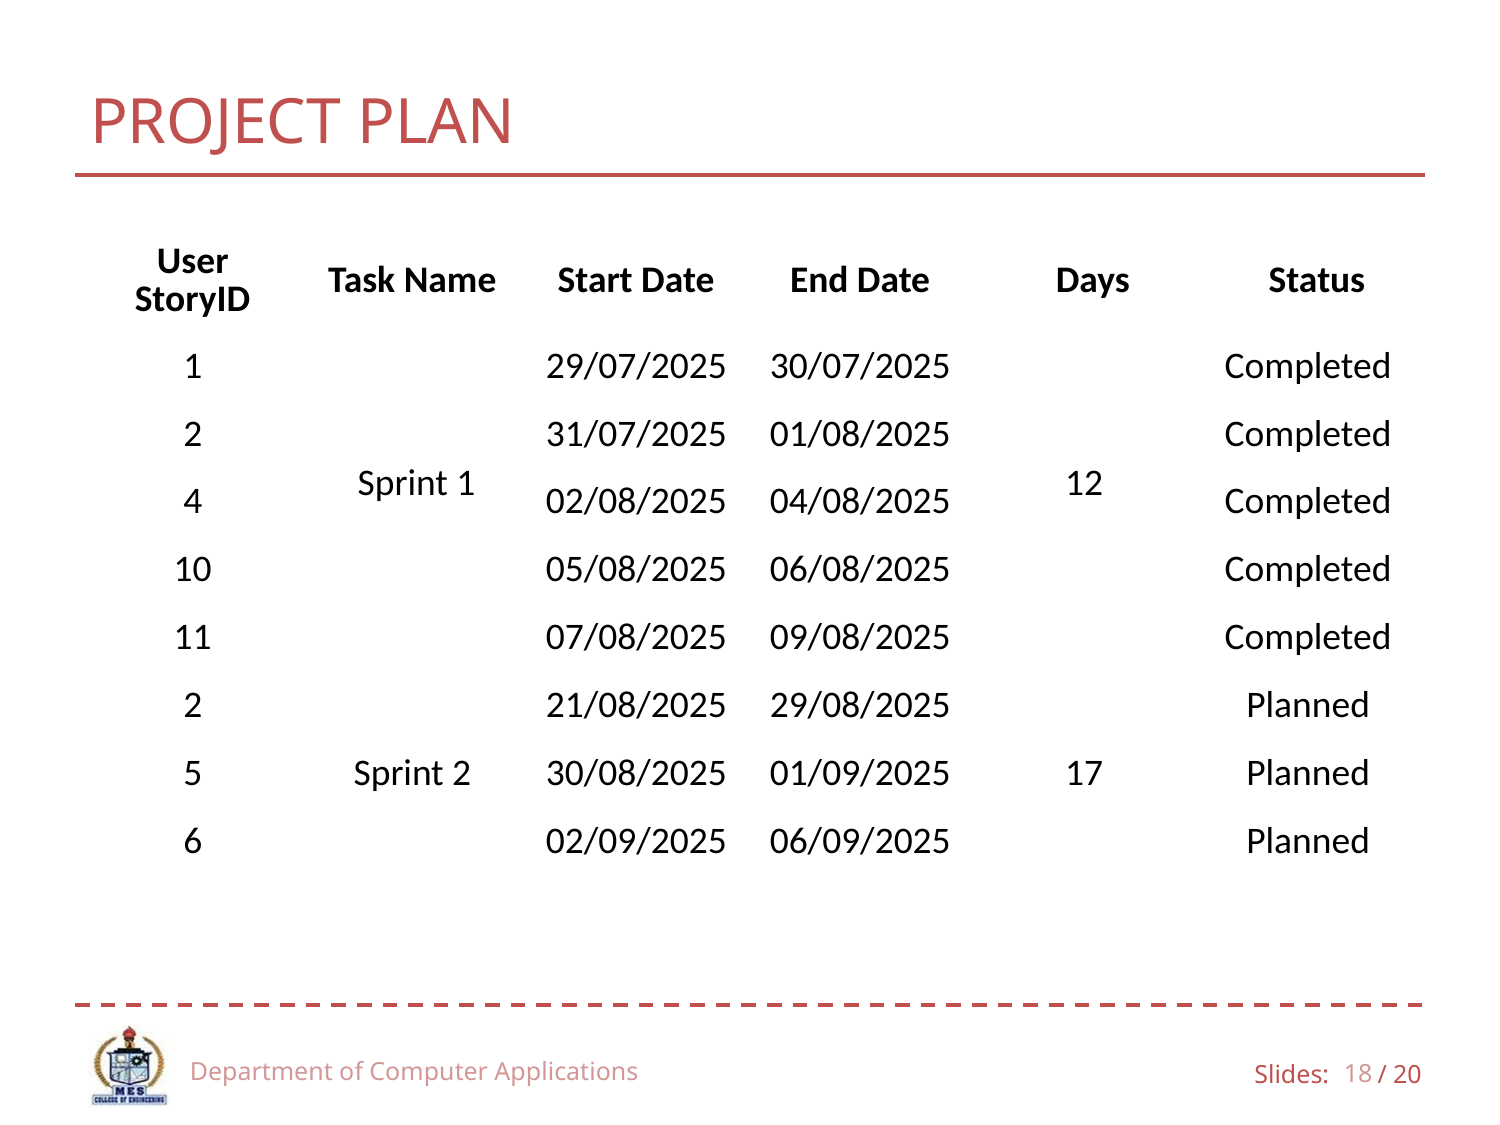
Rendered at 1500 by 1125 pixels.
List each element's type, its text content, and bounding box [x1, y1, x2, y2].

table_cell 12 [972, 335, 1196, 674]
table_cell 29/07/2025 [524, 335, 748, 403]
picture [87, 1023, 171, 1109]
table_header Days [972, 230, 1196, 335]
title PROJECT PLAN [73, 48, 1427, 189]
table_cell Planned [1196, 674, 1420, 741]
table_cell Planned [1196, 810, 1420, 878]
table_cell 6 [85, 810, 300, 878]
table_cell 4 [85, 471, 300, 538]
table_cell 10 [85, 538, 300, 606]
slide_number 18 [1325, 1044, 1388, 1105]
table_cell 06/08/2025 [748, 538, 972, 606]
table_cell Completed [1196, 335, 1420, 403]
table_cell Sprint 2 [300, 674, 524, 878]
table_cell 1 [85, 335, 300, 403]
table_cell 04/08/2025 [748, 471, 972, 538]
table_cell 09/08/2025 [748, 606, 972, 674]
table_cell 2 [85, 674, 300, 741]
table_cell 02/08/2025 [524, 471, 748, 538]
table_header User StoryID [85, 230, 300, 335]
table_cell 01/08/2025 [748, 403, 972, 471]
table_cell 5 [85, 741, 300, 810]
table_cell 11 [85, 606, 300, 674]
table_cell 07/08/2025 [524, 606, 748, 674]
table_cell Completed [1196, 606, 1420, 674]
table_cell 2 [85, 403, 300, 471]
table_cell 02/09/2025 [524, 810, 748, 878]
table_cell Sprint 1 [300, 335, 524, 674]
table_header Task Name [300, 230, 524, 335]
table_header End Date [748, 230, 972, 335]
table_cell 30/08/2025 [524, 741, 748, 810]
table_cell Completed [1196, 403, 1420, 471]
table_header Start Date [524, 230, 748, 335]
footer Department of Computer Applications [174, 1042, 675, 1103]
table_header Status [1196, 230, 1420, 335]
table_cell Completed [1196, 538, 1420, 606]
table_cell 01/09/2025 [748, 741, 972, 810]
table_cell 21/08/2025 [524, 674, 748, 741]
table_cell 31/07/2025 [524, 403, 748, 471]
table_cell 29/08/2025 [748, 674, 972, 741]
table_cell 06/09/2025 [748, 810, 972, 878]
table_cell Planned [1196, 741, 1420, 810]
table_cell 05/08/2025 [524, 538, 748, 606]
table_cell 17 [972, 674, 1196, 878]
table_cell 30/07/2025 [748, 335, 972, 403]
table_cell Completed [1196, 471, 1420, 538]
